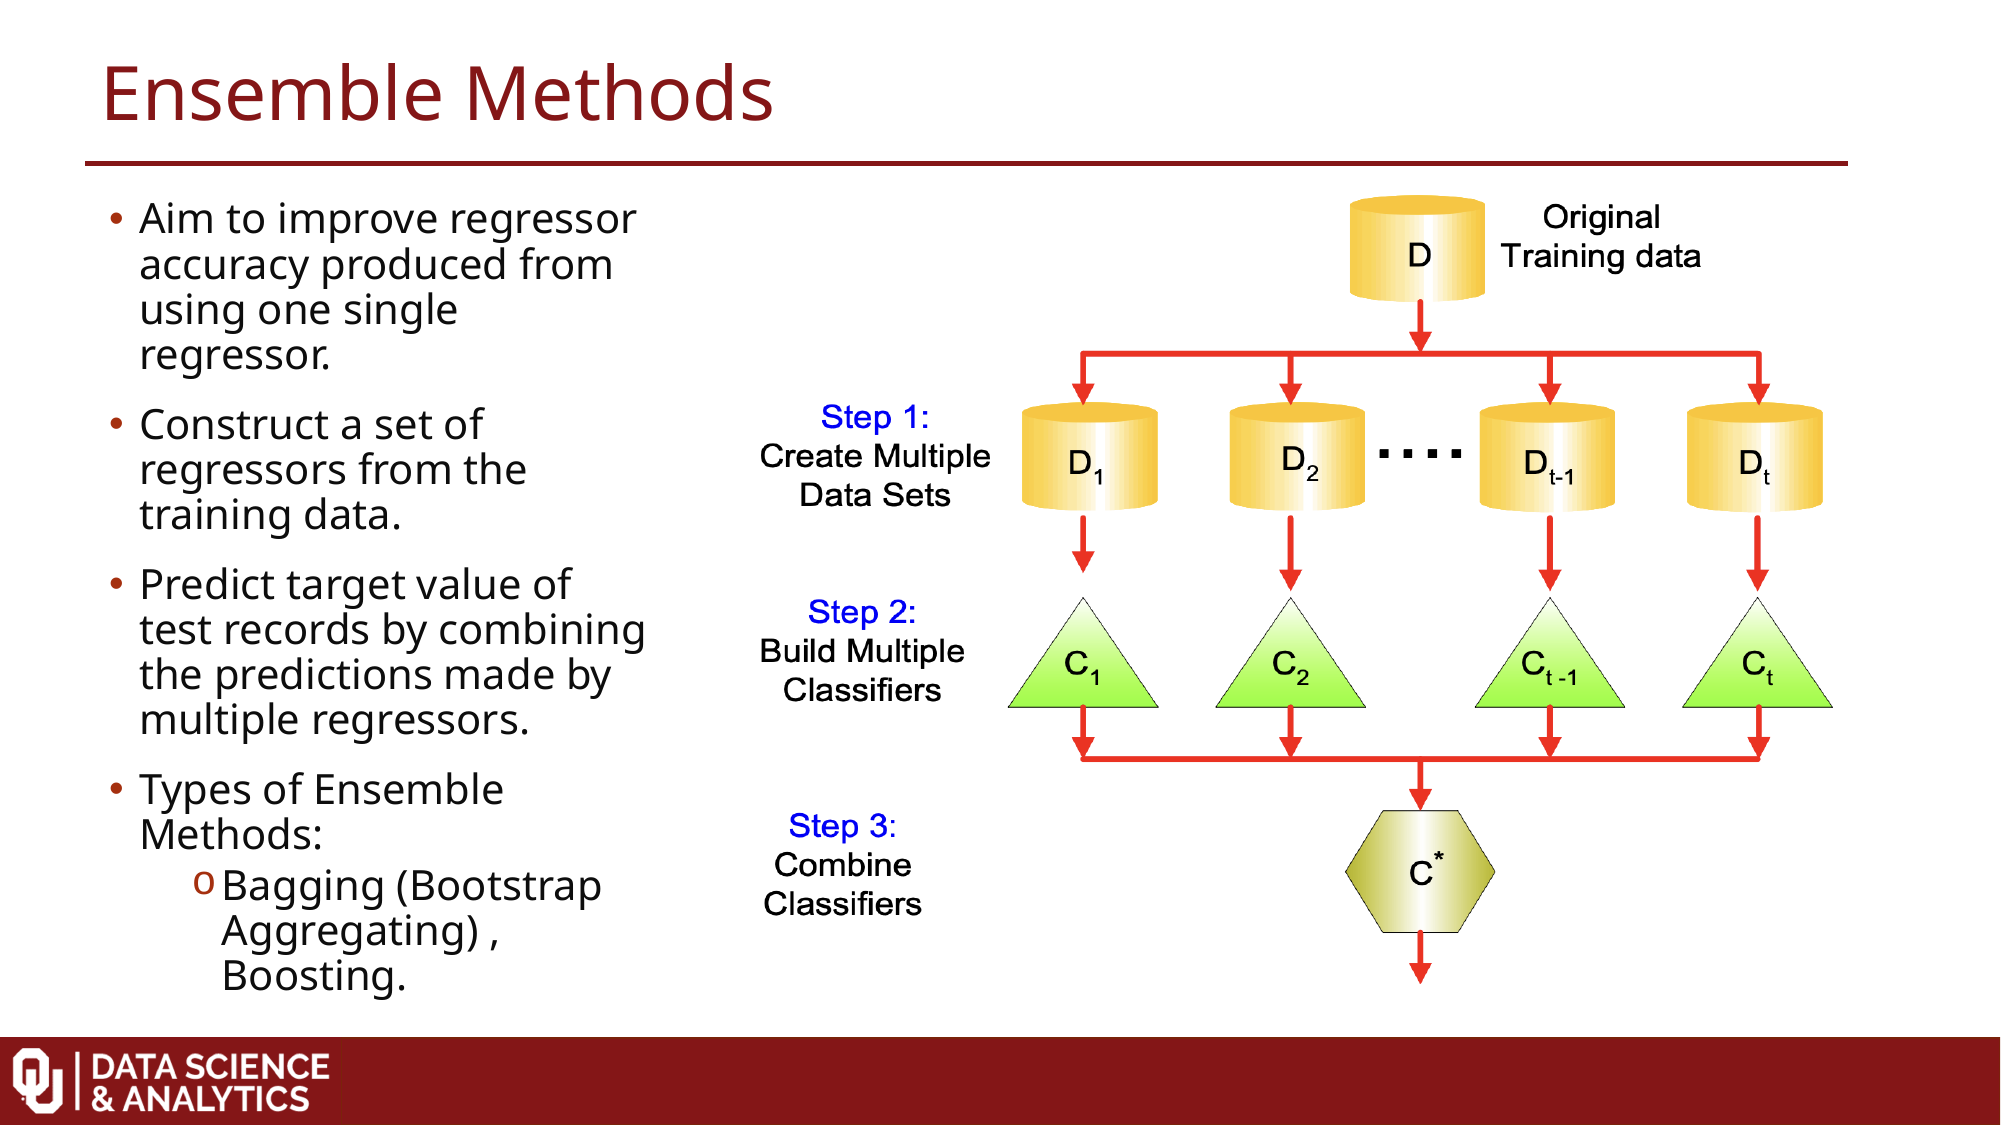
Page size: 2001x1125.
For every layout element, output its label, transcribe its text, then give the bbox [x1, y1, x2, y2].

list Ensemble Methods [85, 43, 1842, 150]
picture [0, 1037, 341, 1125]
list Aim to improve regressor accuracy produced from using one single regressor. Construct a set of regressors from the training data. Predict target value of test records by combining the predictions made by multiple regressors. Types of Ensemble Methods: Bagging (Bootstrap Aggregating) , Boosting. [94, 190, 665, 1082]
picture [741, 191, 1842, 985]
